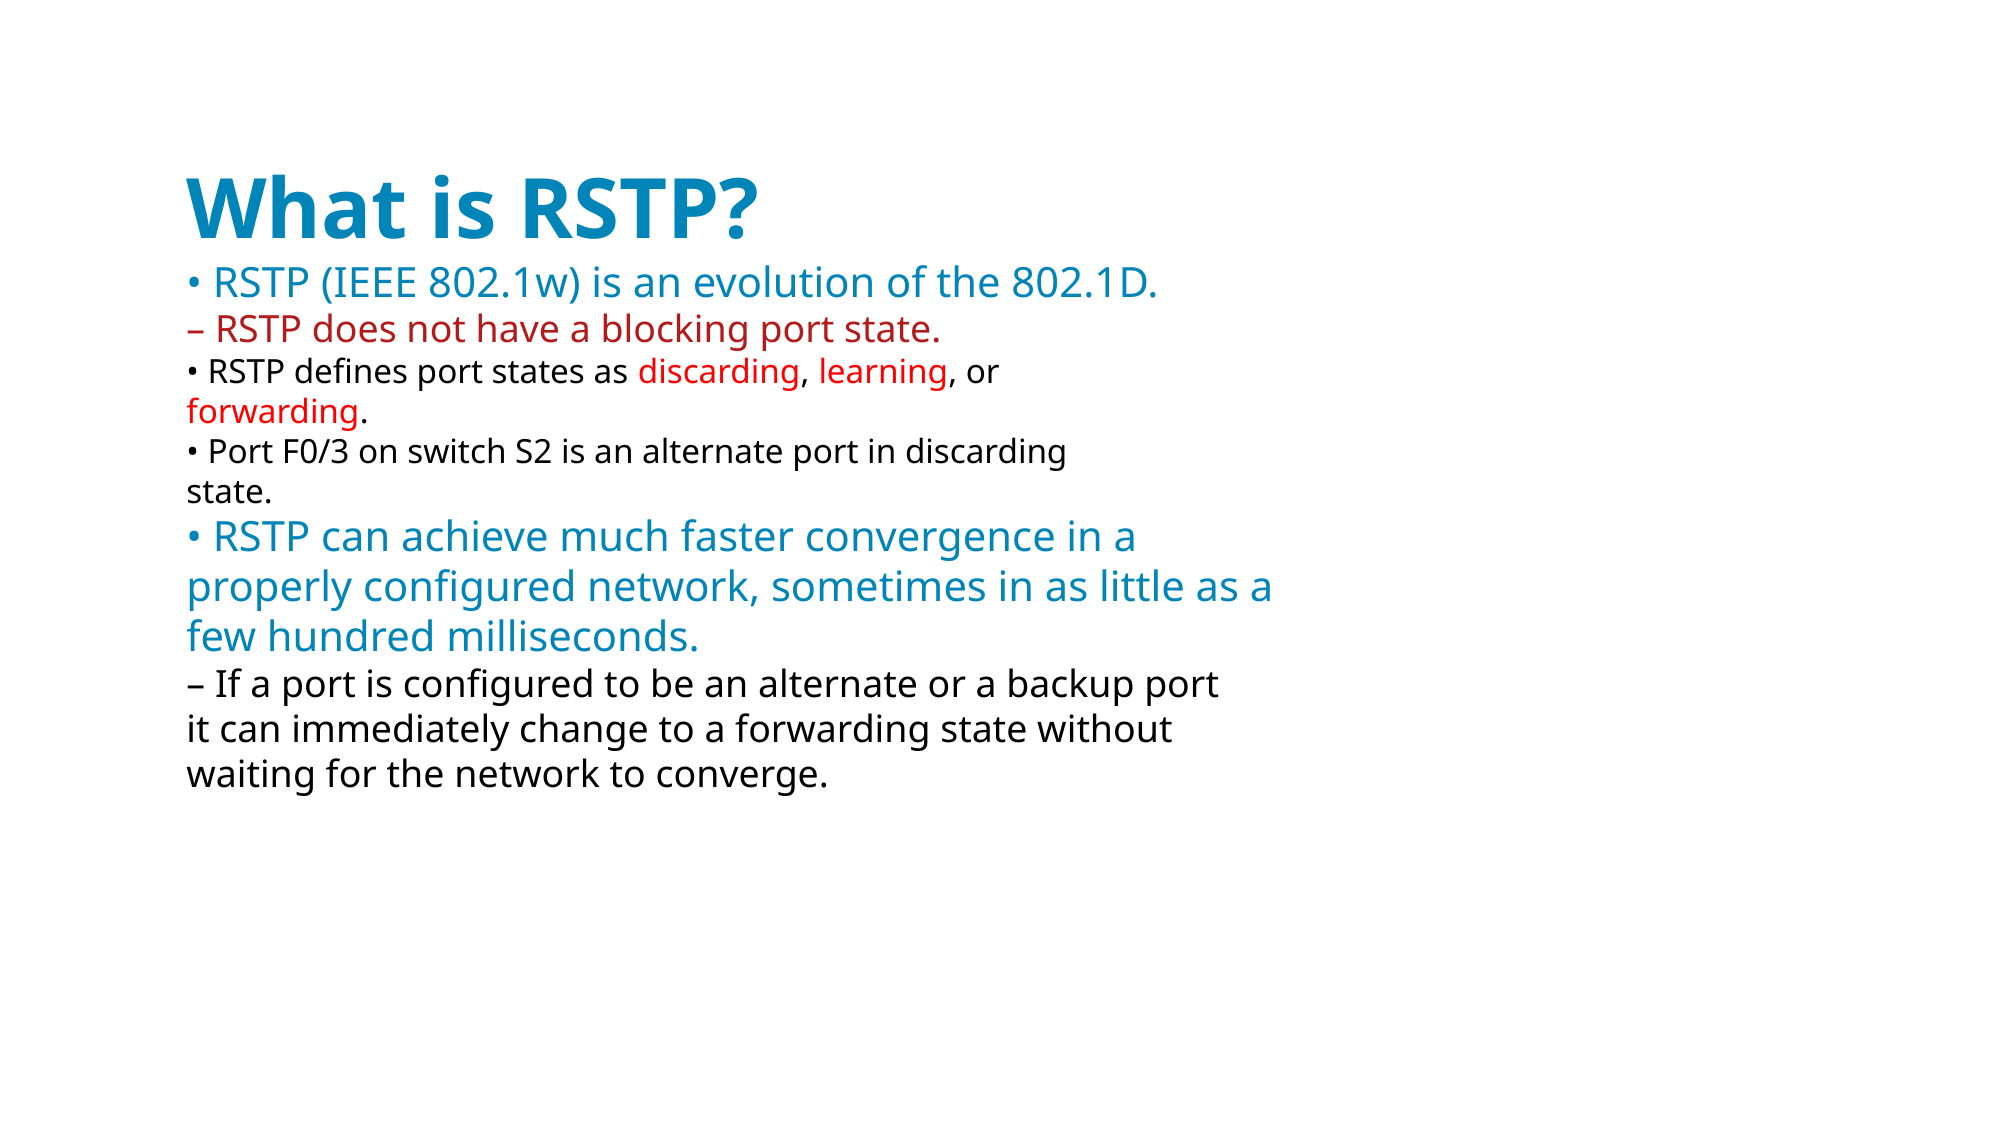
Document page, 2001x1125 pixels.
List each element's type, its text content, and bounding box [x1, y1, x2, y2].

text_box What is RSTP? • RSTP (IEEE 802.1w) is an evolution of the 802.1D. – RSTP does not have a blocking port state. • RSTP defines port states as discarding, learning, or forwarding. • Port F0/3 on switch S2 is an alternate port in discarding state. • RSTP can achieve much faster convergence in a properly configured network, sometimes in as little as a few hundred milliseconds. – If a port is configured to be an alternate or a backup port it can immediately change to a forwarding state without waiting for the network to converge. [171, 148, 1885, 803]
